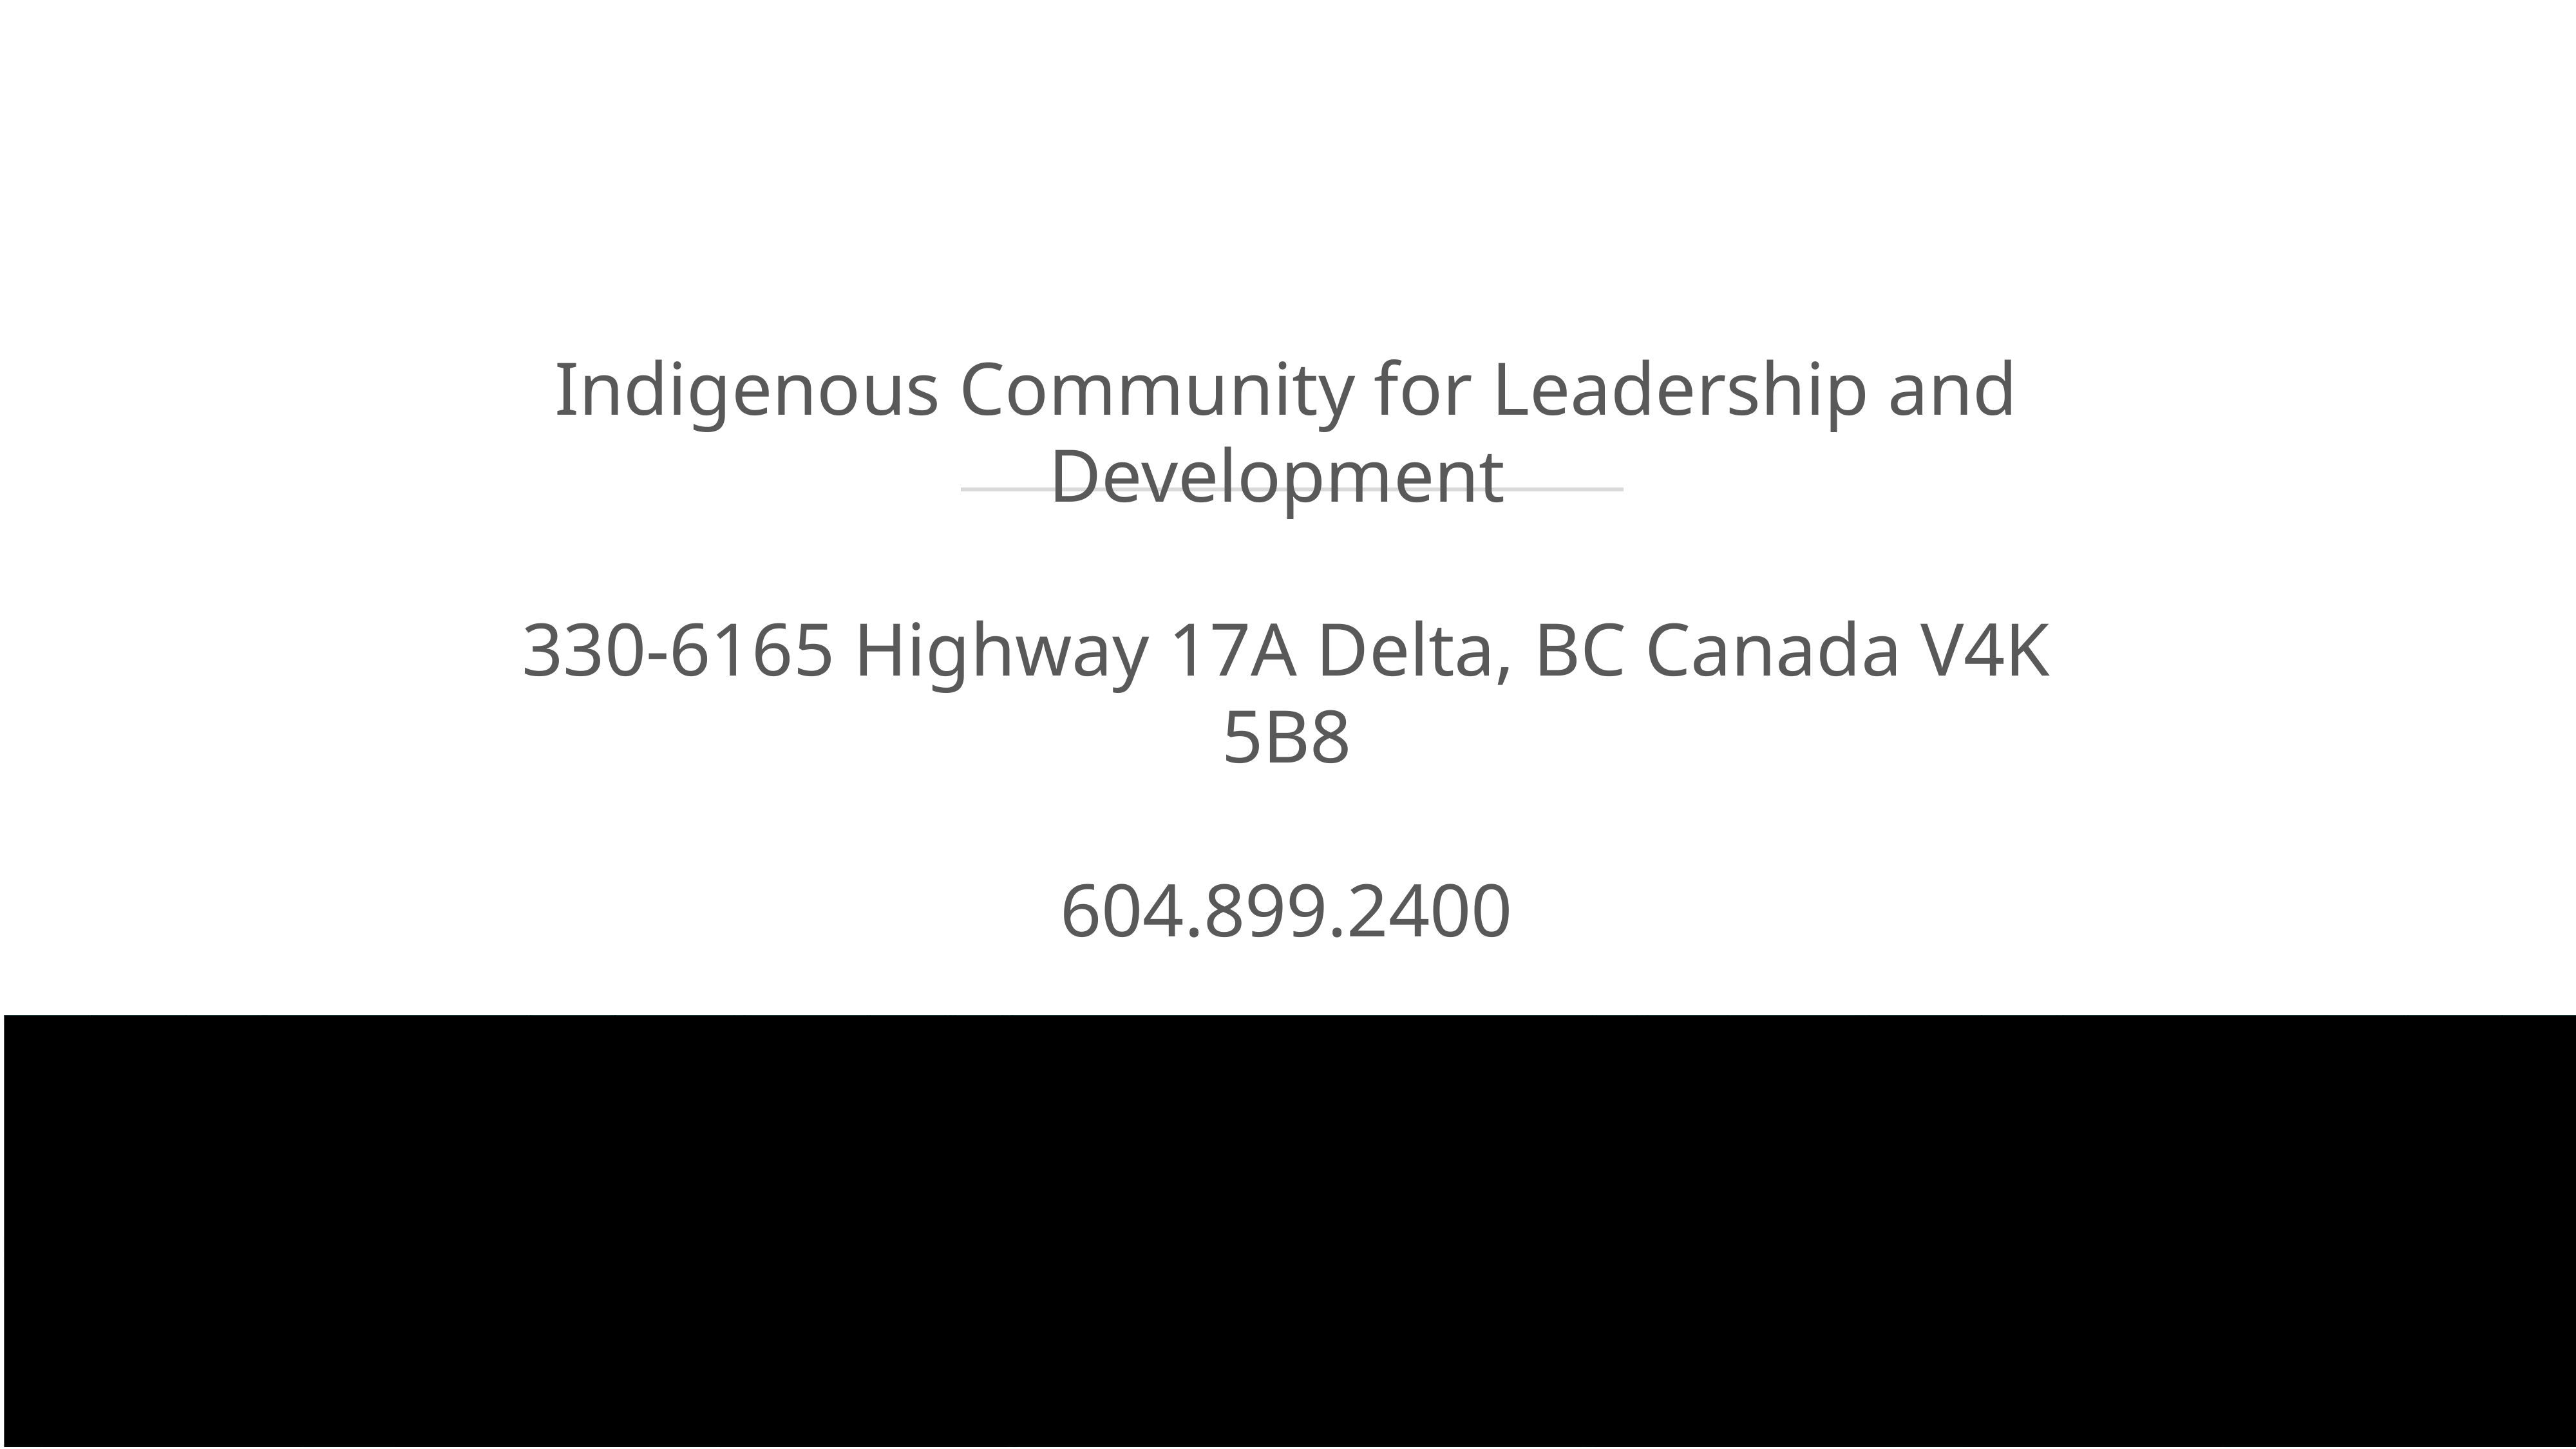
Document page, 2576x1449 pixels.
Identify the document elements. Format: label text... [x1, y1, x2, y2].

picture [3, 1015, 2576, 1447]
text_box Indigenous Community for Leadership and Development 330-6165 Highway 17A Delta, BC Canada V4K 5B8 604.899.2400 www.icld.ca [452, 337, 2121, 1015]
